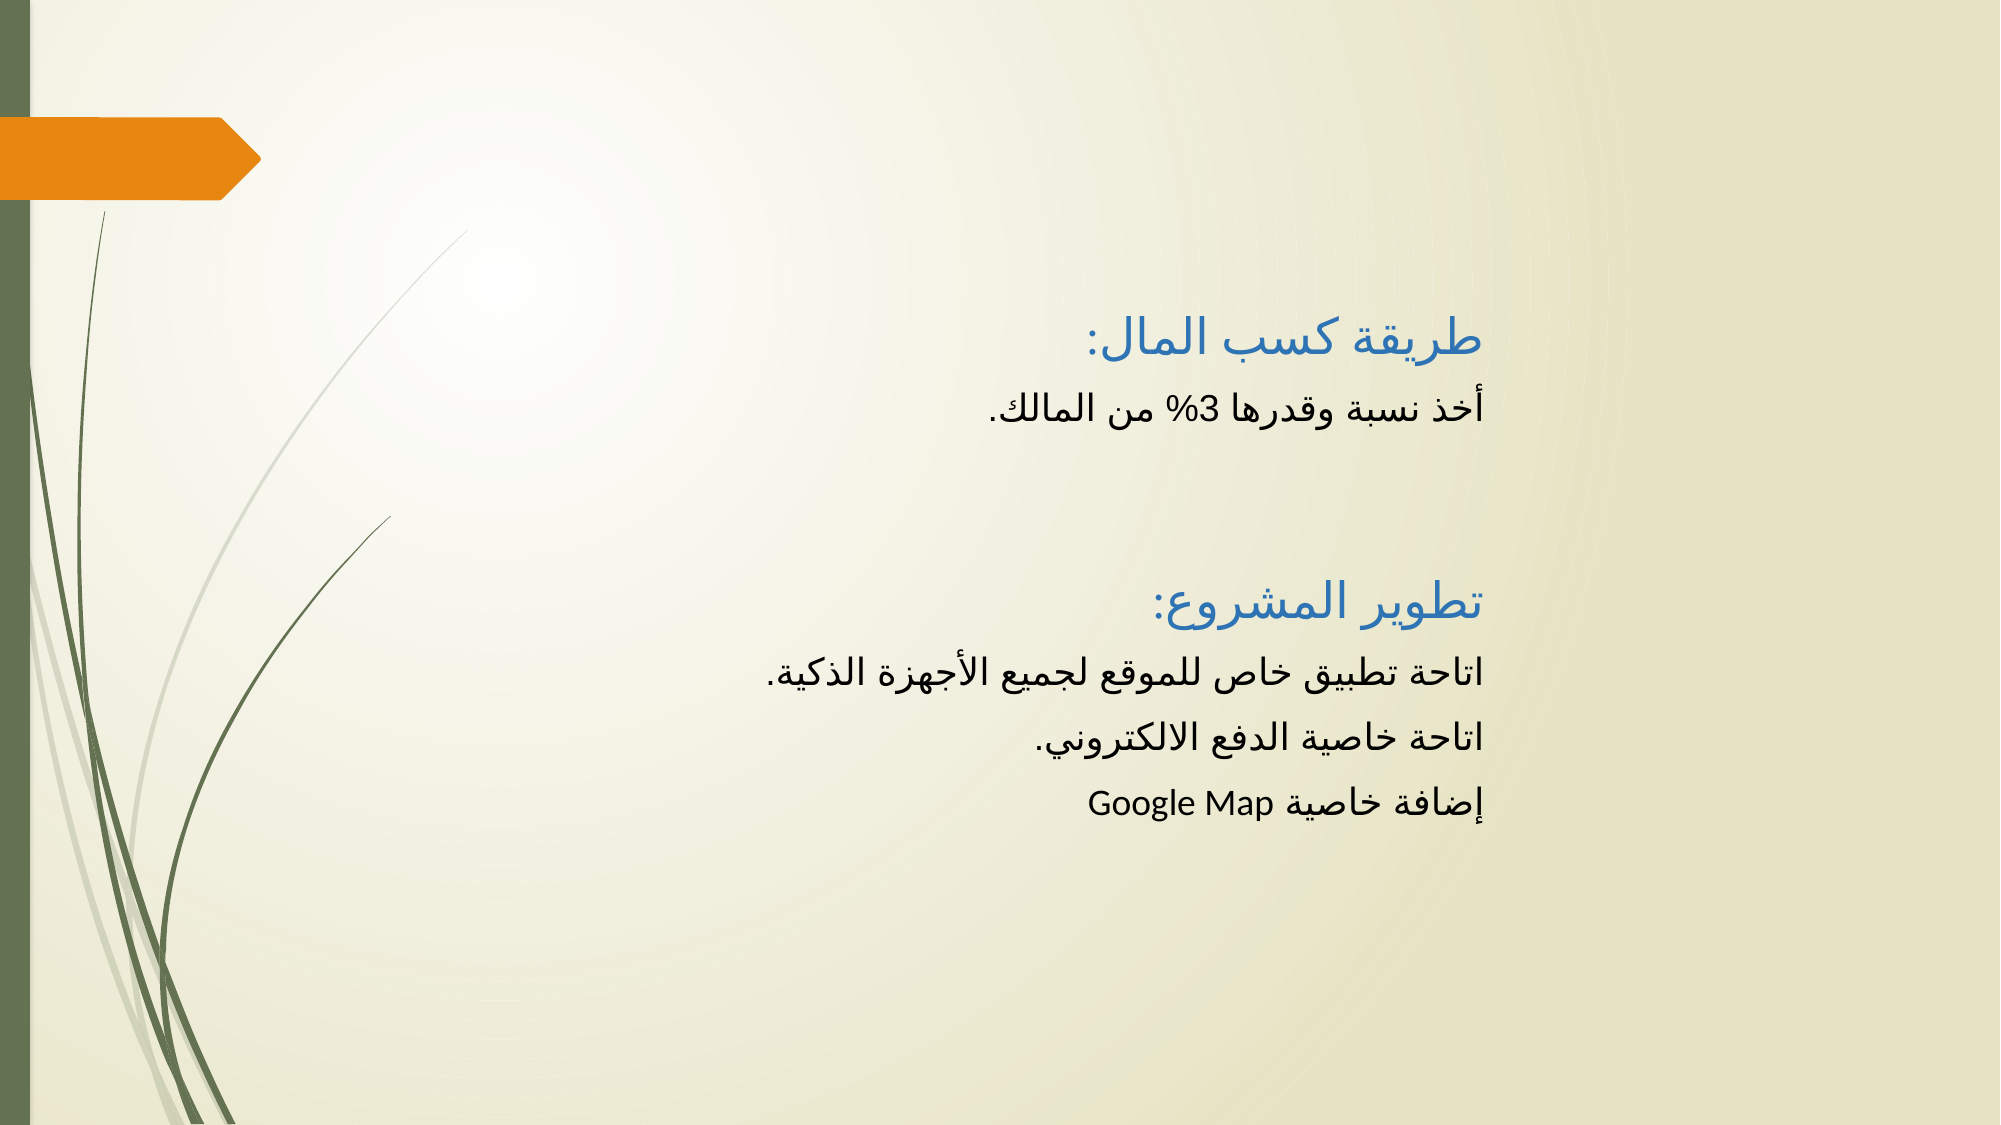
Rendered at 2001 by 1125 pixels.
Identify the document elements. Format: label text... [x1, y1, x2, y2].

text_box طريقة كسب المال: أخذ نسبة وقدرها 3% من المالك. تطوير المشروع: اتاحة تطبيق خاص للموقع لجميع الأجهزة الذكية. اتاحة خاصية الدفع الالكتروني. إضافة خاصية Google Map [498, 292, 1500, 831]
